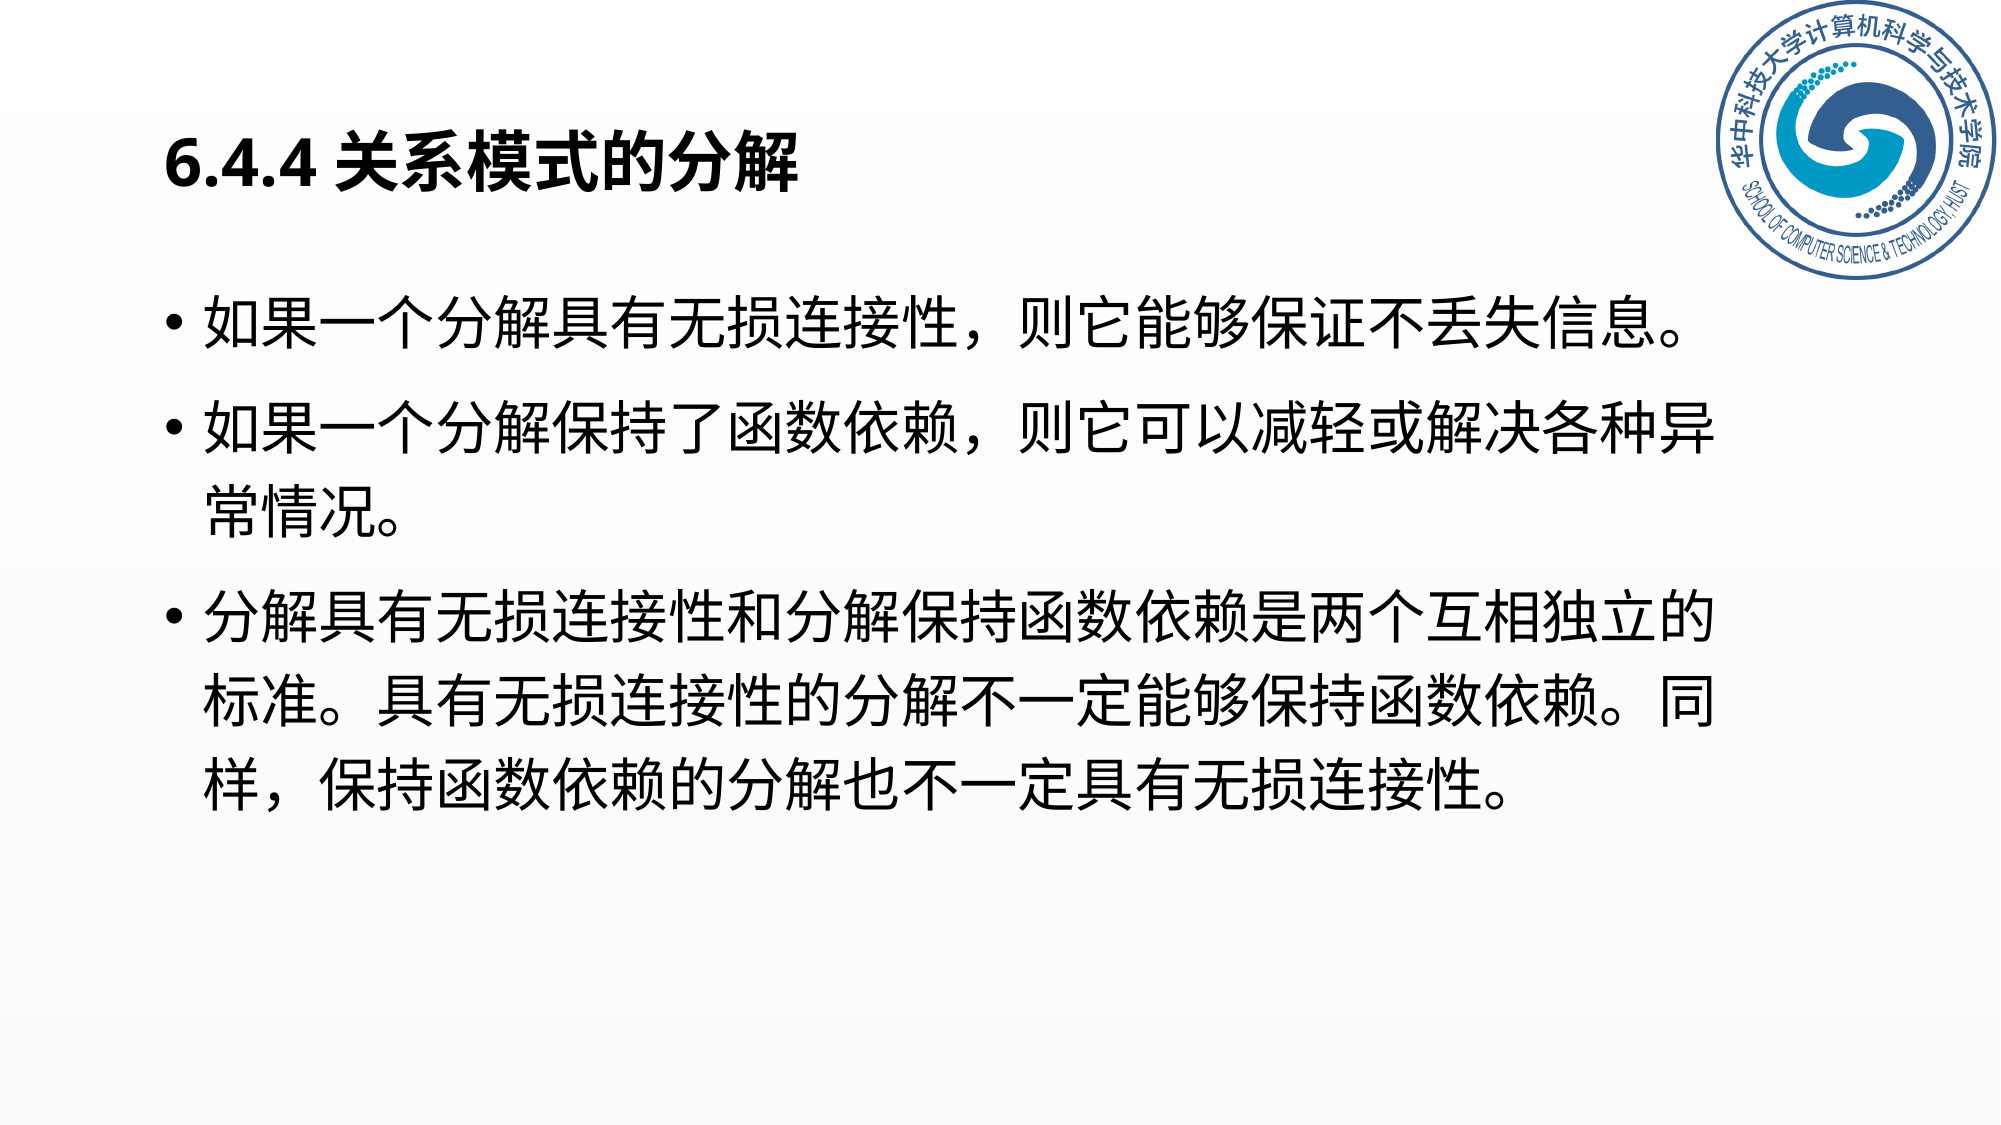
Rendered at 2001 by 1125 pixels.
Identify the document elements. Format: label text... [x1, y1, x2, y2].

title 6.4.4关系模式的分解 [149, 90, 1425, 240]
picture [1716, 0, 1999, 280]
list 如果一个分解具有无损连接性，则它能够保证不丢失信息。 如果一个分解保持了函数依赖，则它可以减轻或解决各种异常情况。 分解具有无损连接性和分解保持函数依赖是两个互相独立的标准。具有无损连接性的分解不一定能够保持函数依赖。同样，保持函数依赖的分解也不一定具有无损连接性。 [149, 264, 1780, 1040]
